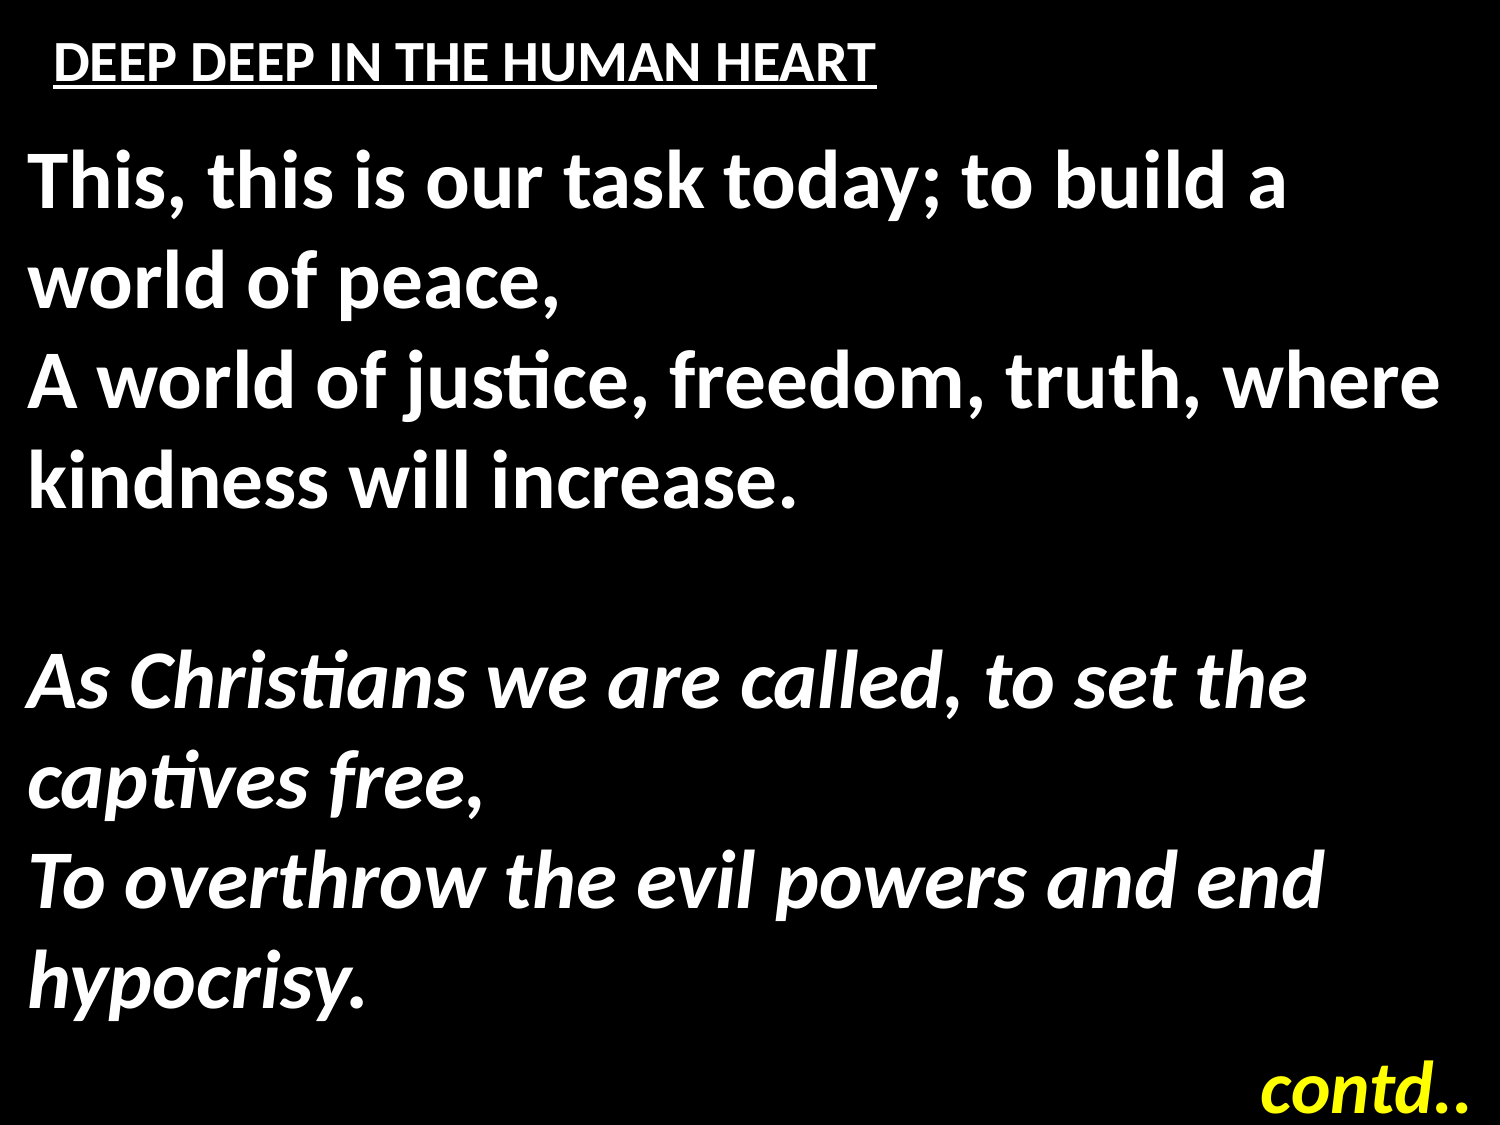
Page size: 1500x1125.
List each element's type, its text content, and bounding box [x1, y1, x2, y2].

list This, this is our task today; to build a world of peace, A world of justice, freedom, truth, where kindness will increase. As Christians we are called, to set the captives free, To overthrow the evil powers and end hypocrisy. [8, 125, 1489, 1116]
title DEEP DEEP IN THE HUMAN HEART [10, 0, 1490, 117]
text_box contd.. [1245, 1042, 1500, 1125]
